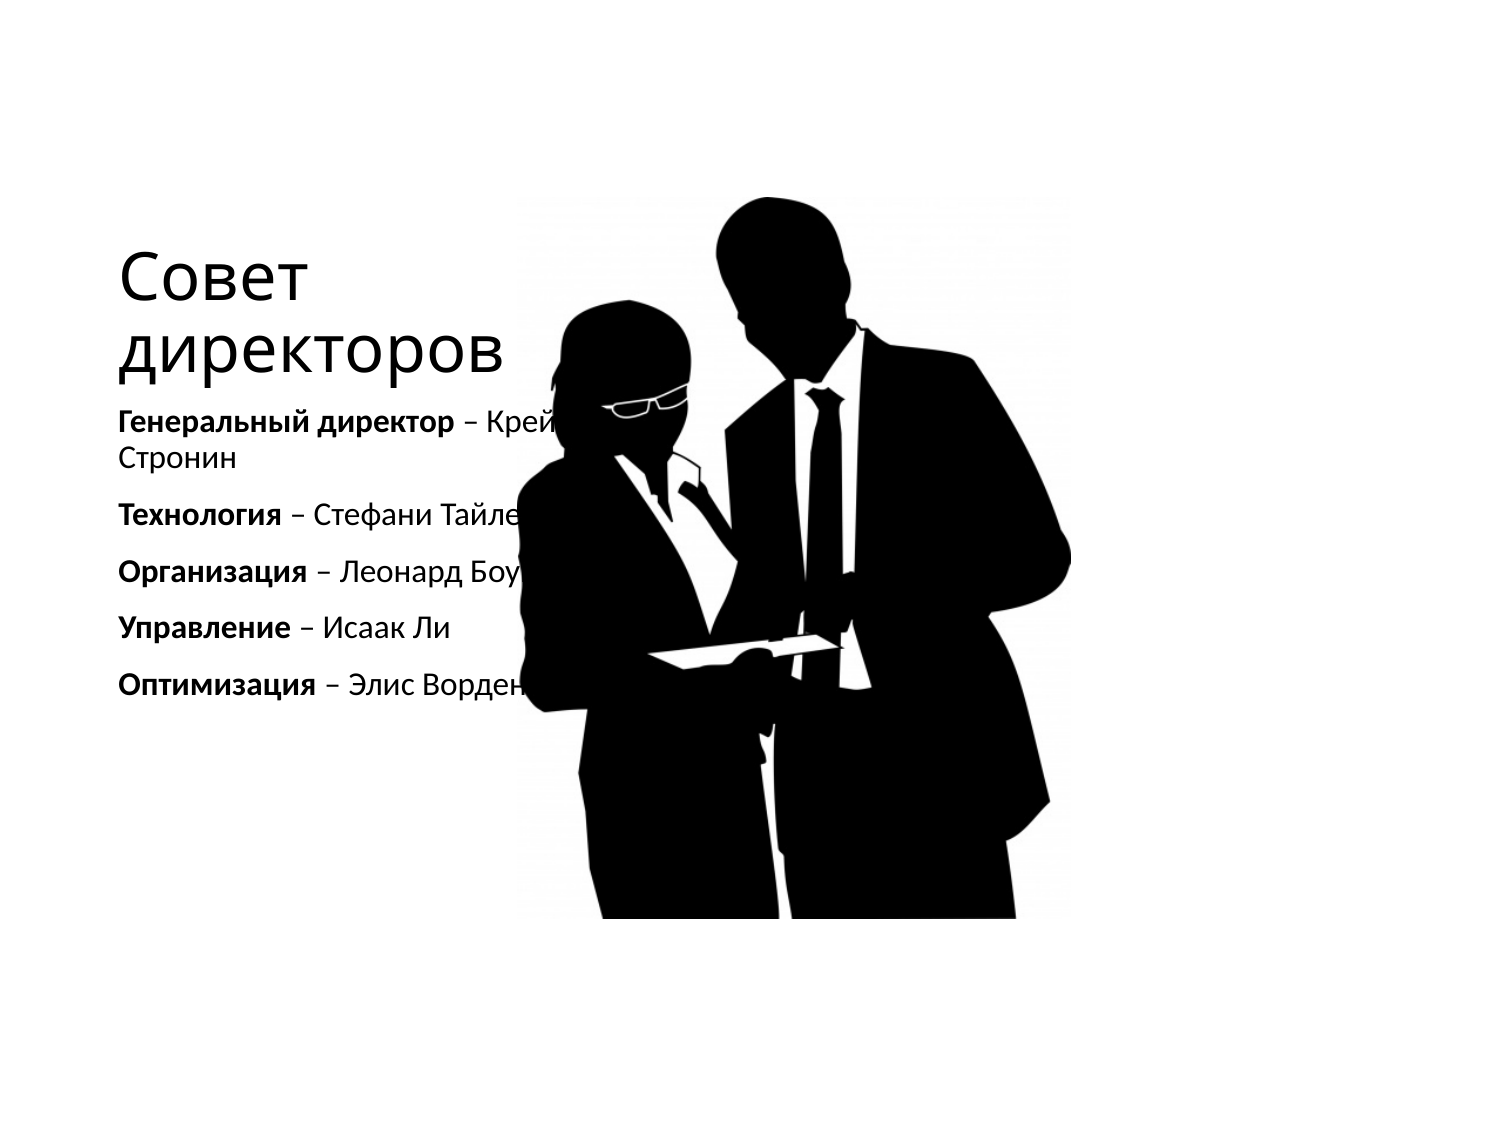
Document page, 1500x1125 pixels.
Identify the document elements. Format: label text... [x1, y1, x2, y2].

title Совет директоров [103, 197, 516, 395]
list Генеральный директор – Крейг Стронин Технология – Стефани Тайлер Организация – Леонард Боуи Управление – Исаак Ли Оптимизация – Элис Ворден [103, 396, 516, 866]
picture [516, 197, 1071, 919]
